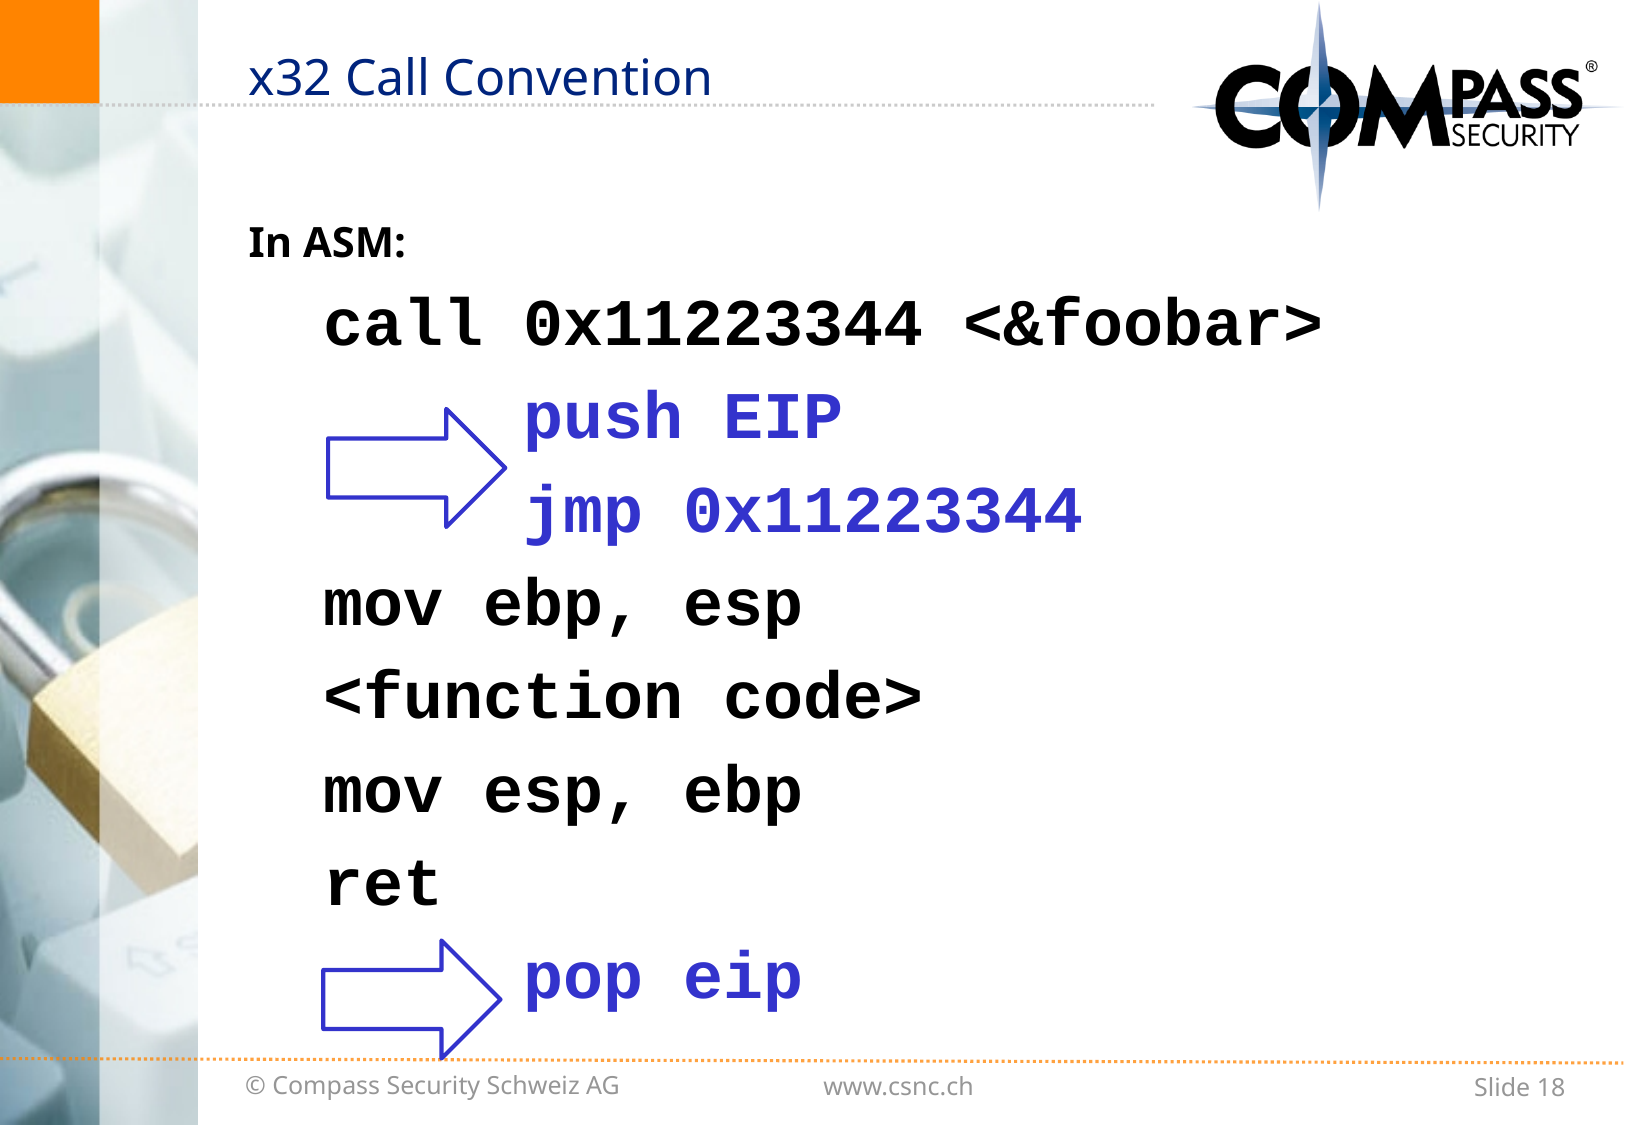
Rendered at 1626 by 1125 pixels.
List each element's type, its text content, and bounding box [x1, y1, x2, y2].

title x32 Call Convention [233, 0, 1144, 151]
list In ASM: call 0x11223344 <&foobar> push EIP jmp 0x11223344 mov ebp, esp <function code> mov esp, ebp ret pop eip [233, 208, 1584, 1033]
picture [0, 0, 198, 1125]
picture [1192, 1, 1624, 212]
text_box [321, 938, 503, 1061]
text_box [326, 406, 508, 529]
